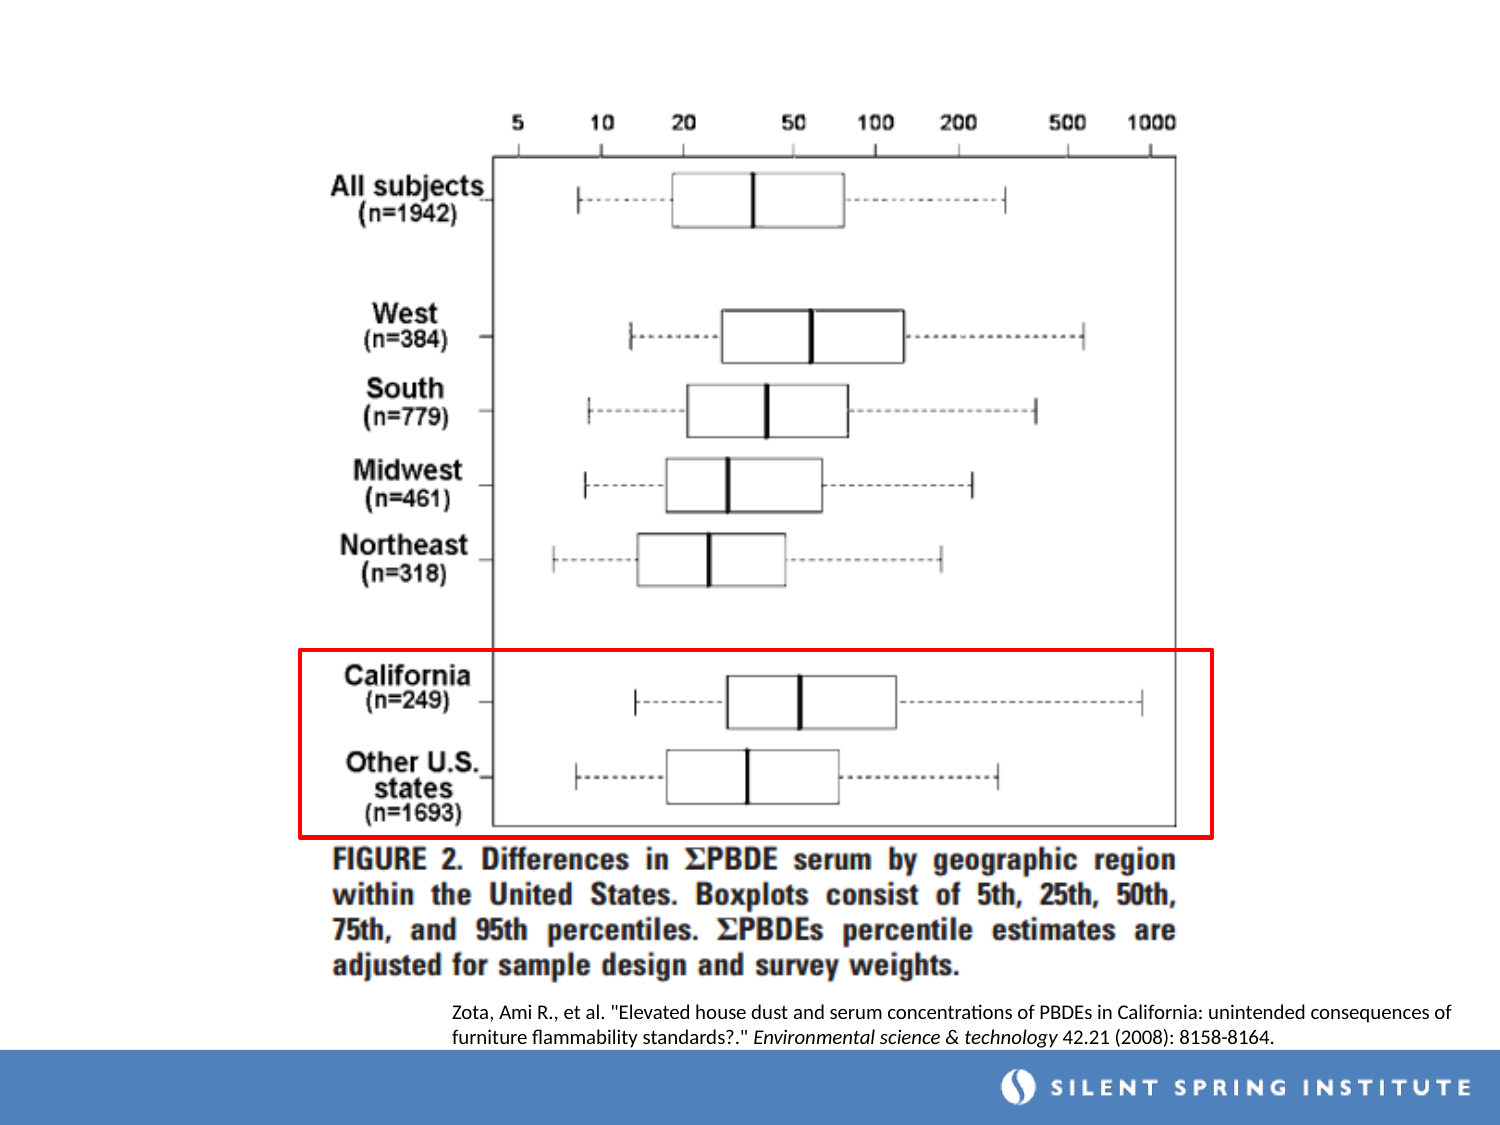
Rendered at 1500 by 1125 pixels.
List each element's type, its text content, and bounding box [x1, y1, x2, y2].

text_box [1191, 648, 1214, 840]
picture [999, 1068, 1480, 1107]
picture [299, 107, 1188, 996]
text_box Zota, Ami R., et al. "Elevated house dust and serum concentrations of PBDEs in California: unintended consequences of furniture flammability standards?." Environmental science & technology 42.21 (2008): 8158-8164. [437, 991, 1475, 1056]
